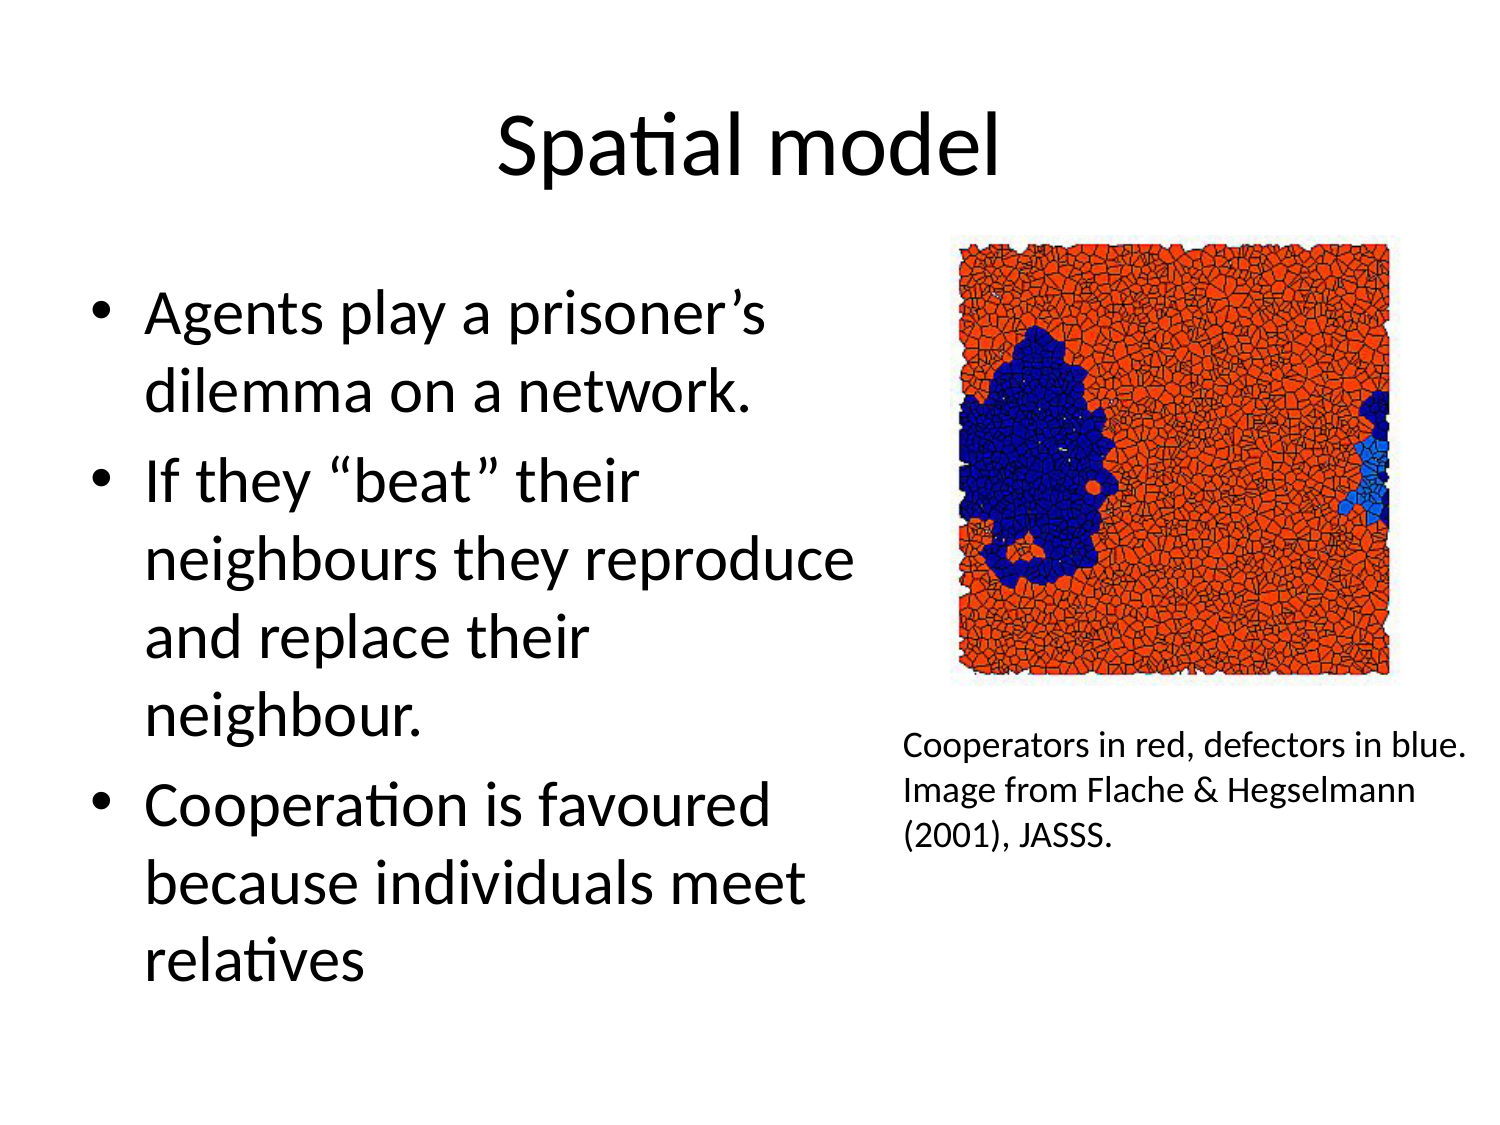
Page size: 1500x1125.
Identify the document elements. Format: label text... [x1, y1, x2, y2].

picture [949, 235, 1402, 686]
title Spatial model [75, 45, 1425, 233]
text_box Cooperators in red, defectors in blue. Image from Flache & Hegselmann (2001), JASSS. [888, 712, 1500, 863]
list Agents play a prisoner’s dilemma on a network. If they “beat” their neighbours they reproduce and replace their neighbour. Cooperation is favoured because individuals meet relatives [75, 262, 900, 1005]
